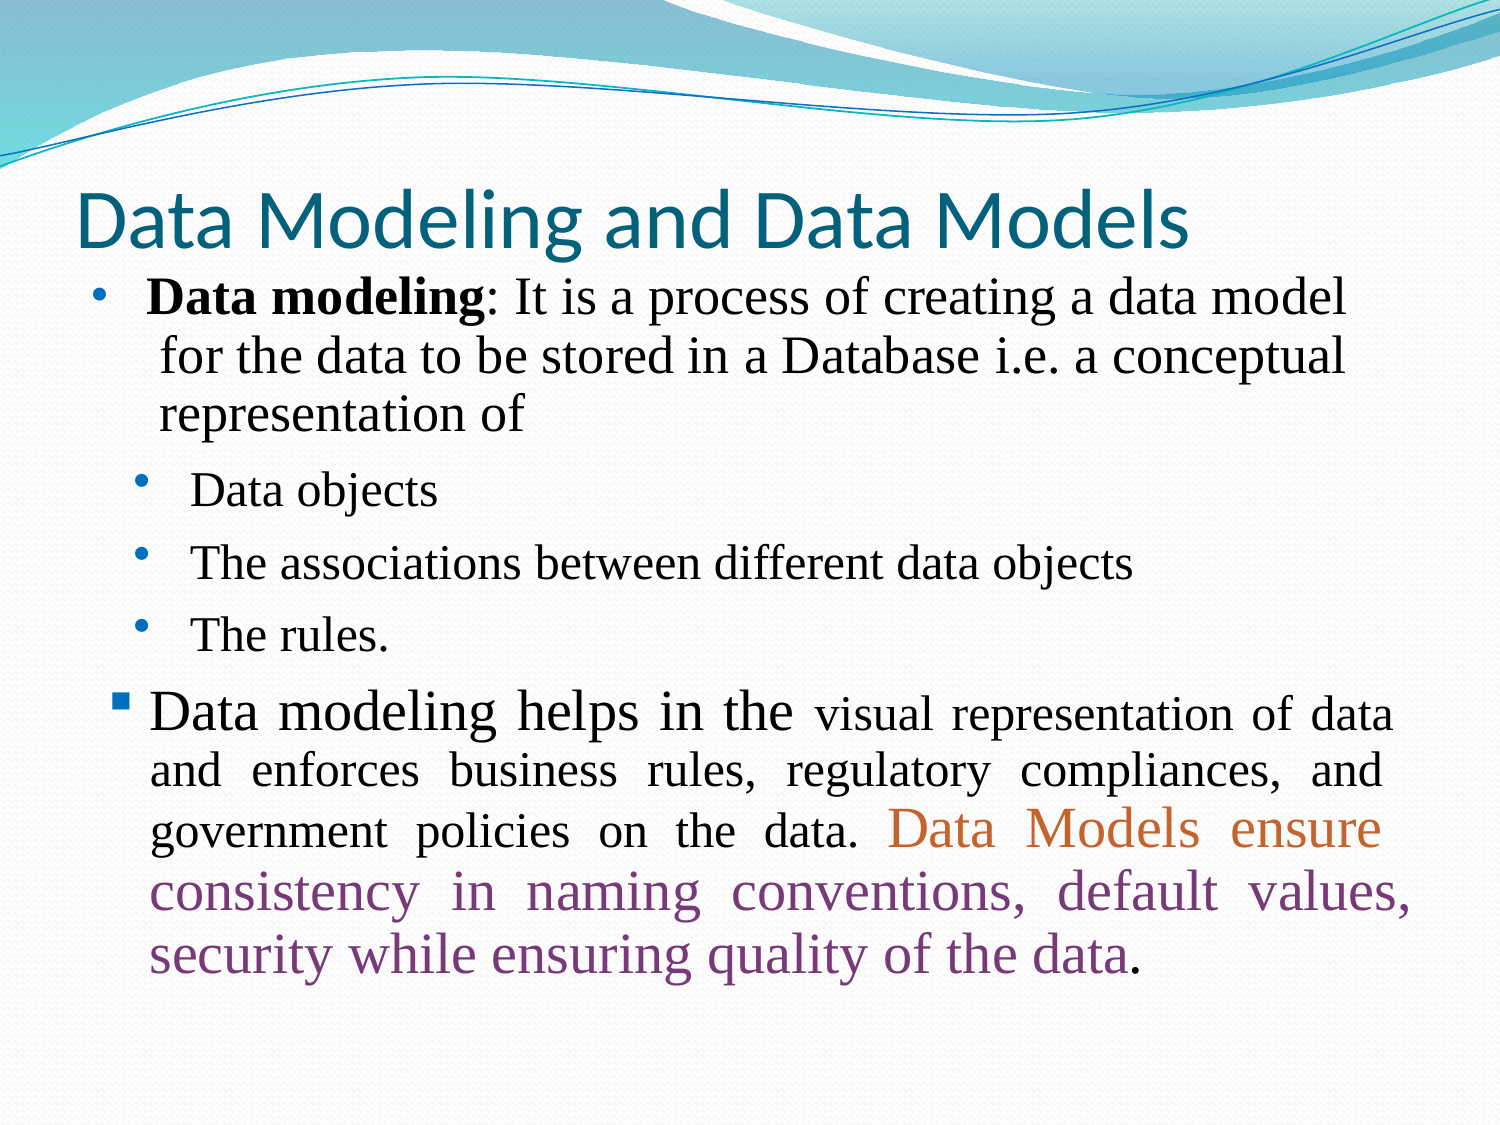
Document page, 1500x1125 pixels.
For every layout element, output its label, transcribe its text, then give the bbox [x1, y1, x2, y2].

title Data Modeling and Data Models [75, 99, 1425, 266]
text_box Data modeling: It is a process of creating a data model for the data to be stored in a Database i.e. a conceptual representation of Data objects The associations between different data objects The rules. Data modeling helps in the visual representation of data and enforces business rules, regulatory compliances, and government policies on the data. Data Models ensure consistency in naming conventions, default values, security while ensuring quality of the data. [87, 266, 1413, 987]
